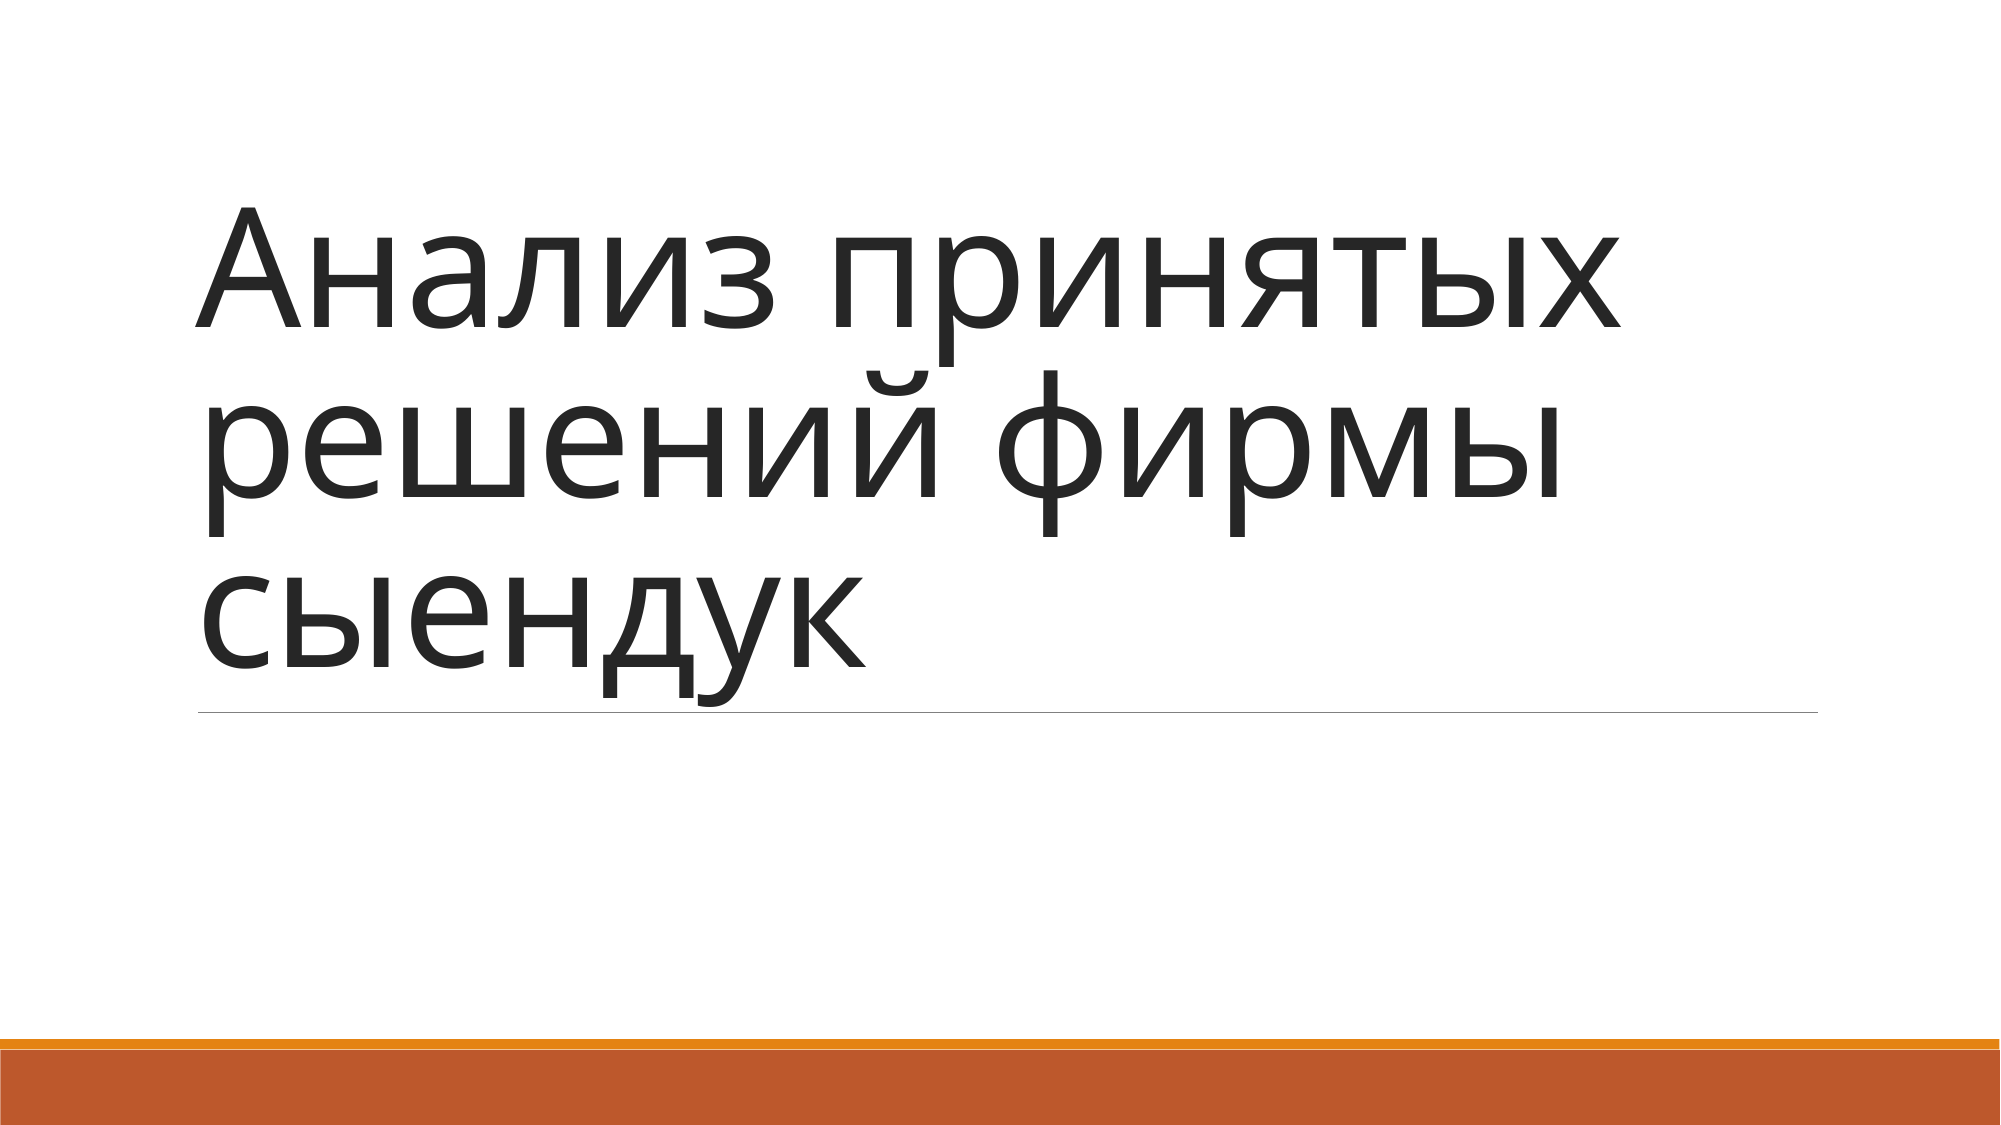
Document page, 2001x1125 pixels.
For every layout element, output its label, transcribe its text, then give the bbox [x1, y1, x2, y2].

title Анализ принятых решений фирмы сыендук [180, 124, 1830, 710]
